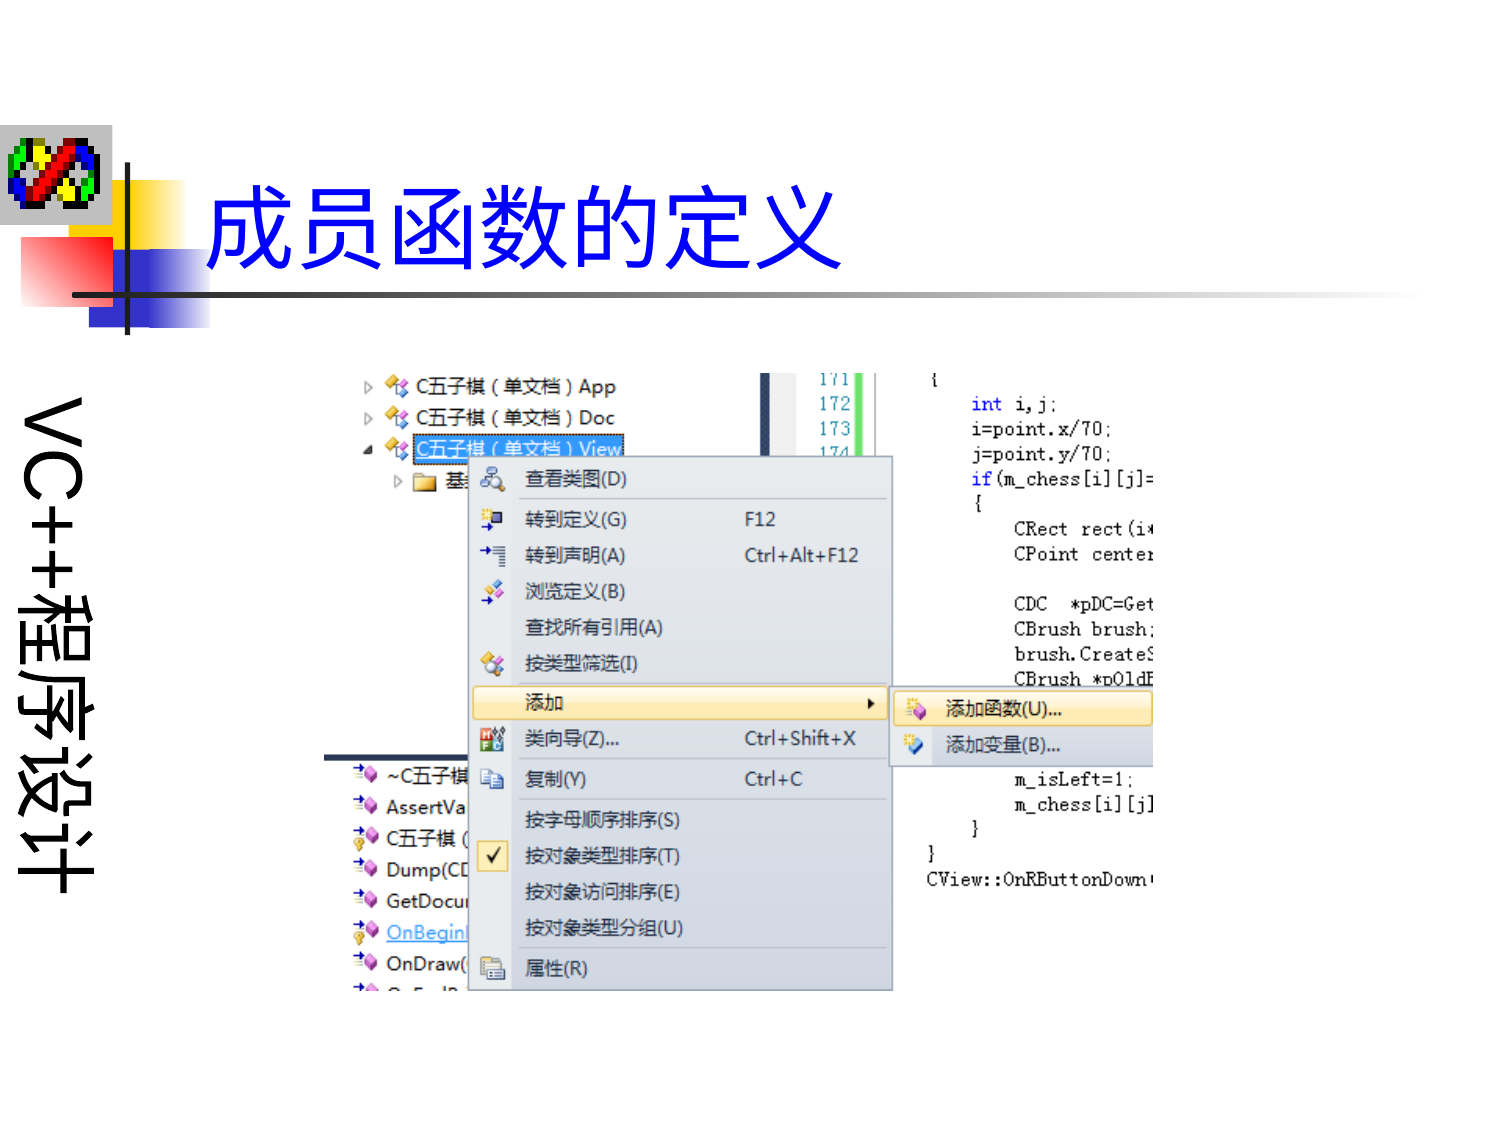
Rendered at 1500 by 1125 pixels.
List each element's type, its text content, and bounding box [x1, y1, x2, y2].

picture [0, 125, 113, 225]
title 成员函数的定义 [188, 85, 1468, 289]
picture [324, 373, 1153, 991]
